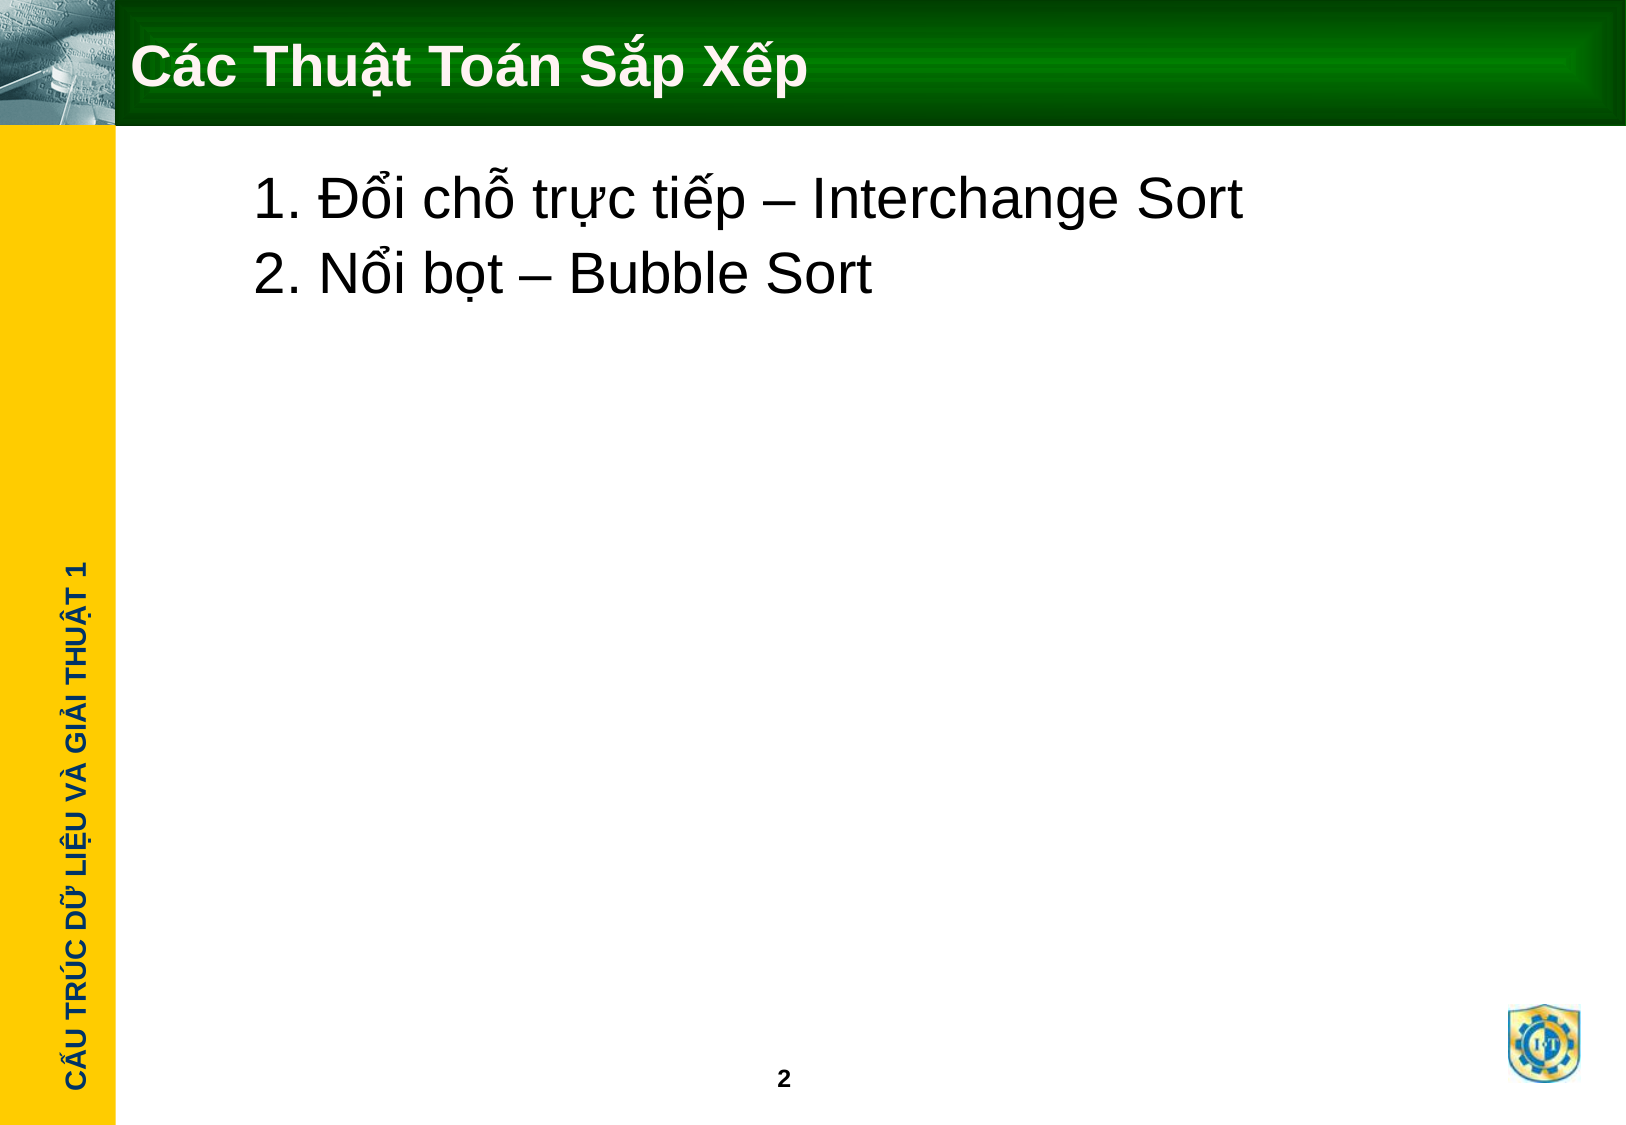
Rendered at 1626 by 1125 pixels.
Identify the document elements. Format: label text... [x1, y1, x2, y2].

list 1. Đổi chỗ trực tiếp – Interchange Sort 2. Nổi bọt – Bubble Sort [162, 160, 1569, 1071]
picture [1508, 1004, 1581, 1083]
picture [0, 0, 115, 125]
title Các Thuật Toán Sắp Xếp [115, 0, 1625, 126]
